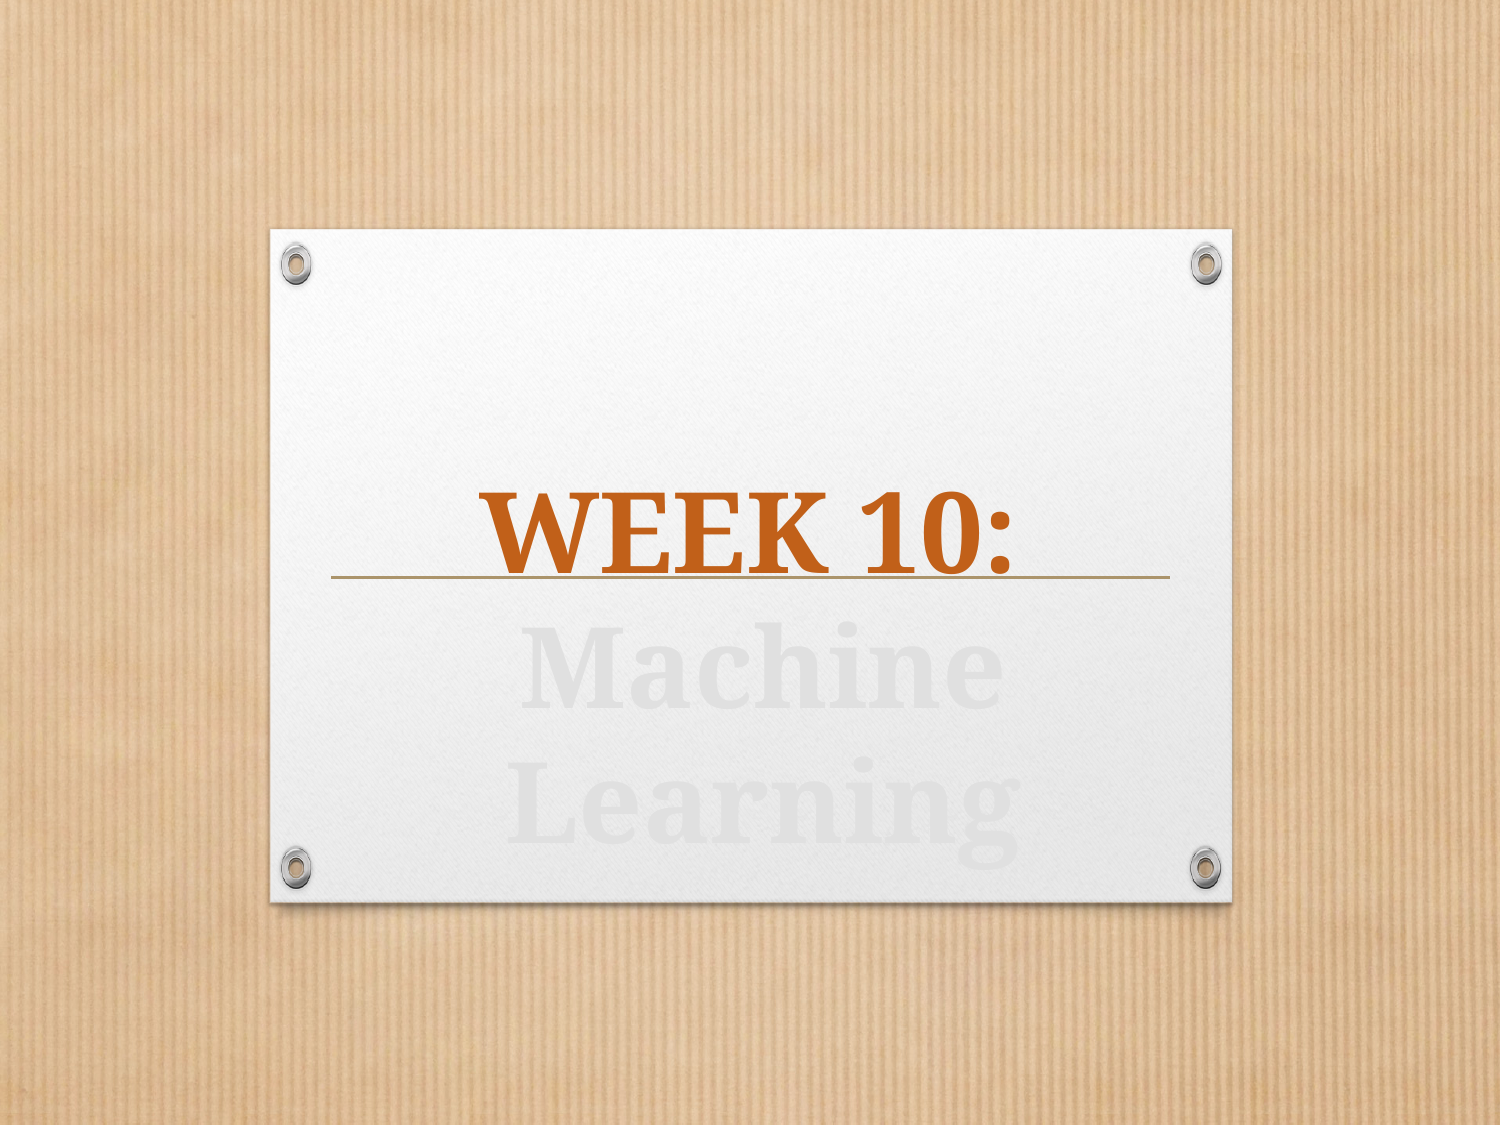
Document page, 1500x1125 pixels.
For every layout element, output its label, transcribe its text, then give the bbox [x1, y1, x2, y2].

picture [0, 0, 1500, 1125]
text_box Week 10: Machine Learning [286, 454, 1241, 874]
